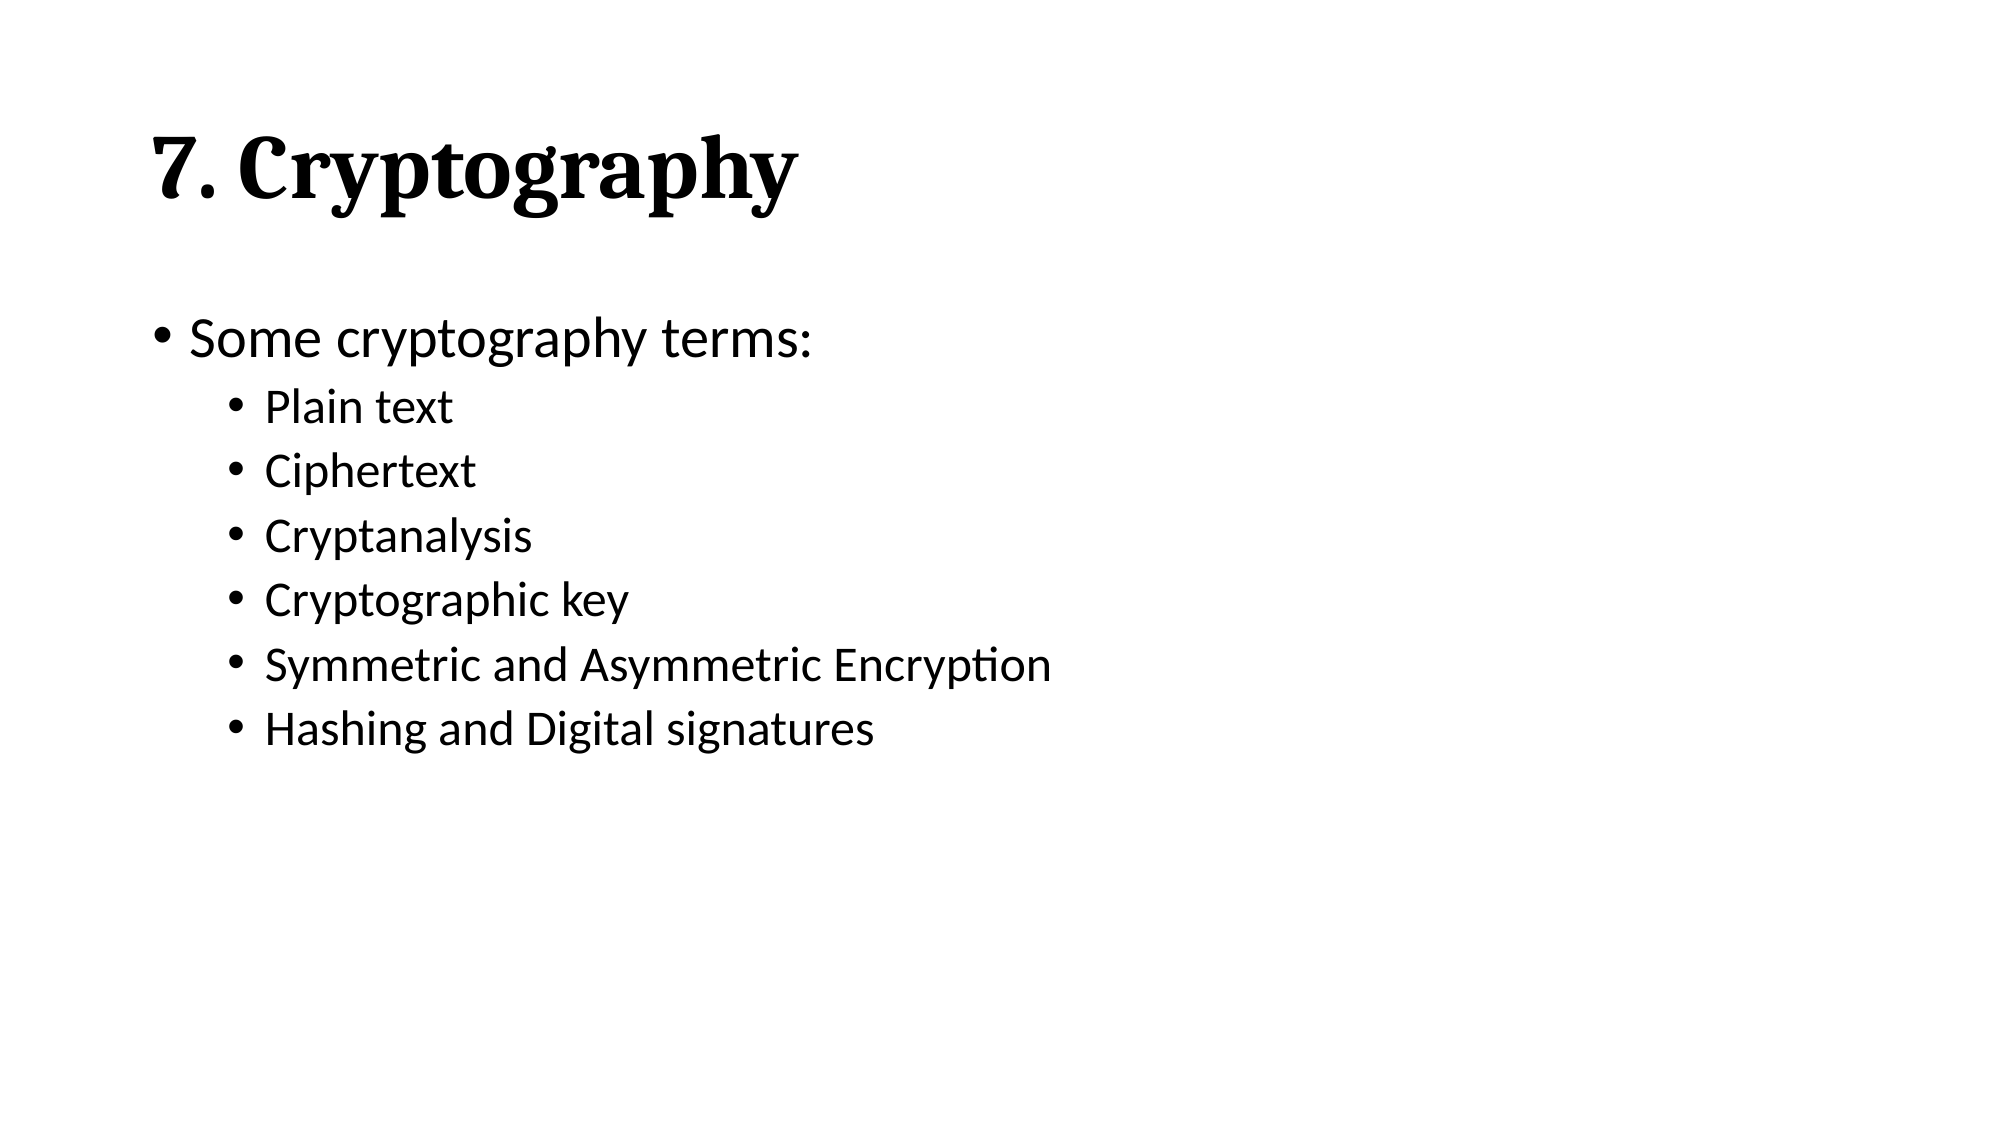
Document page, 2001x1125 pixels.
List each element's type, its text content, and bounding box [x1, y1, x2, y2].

list Some cryptography terms: Plain text Ciphertext Cryptanalysis Cryptographic key Symmetric and Asymmetric Encryption Hashing and Digital signatures [137, 299, 1863, 1014]
title 7. Cryptography [137, 59, 1863, 278]
